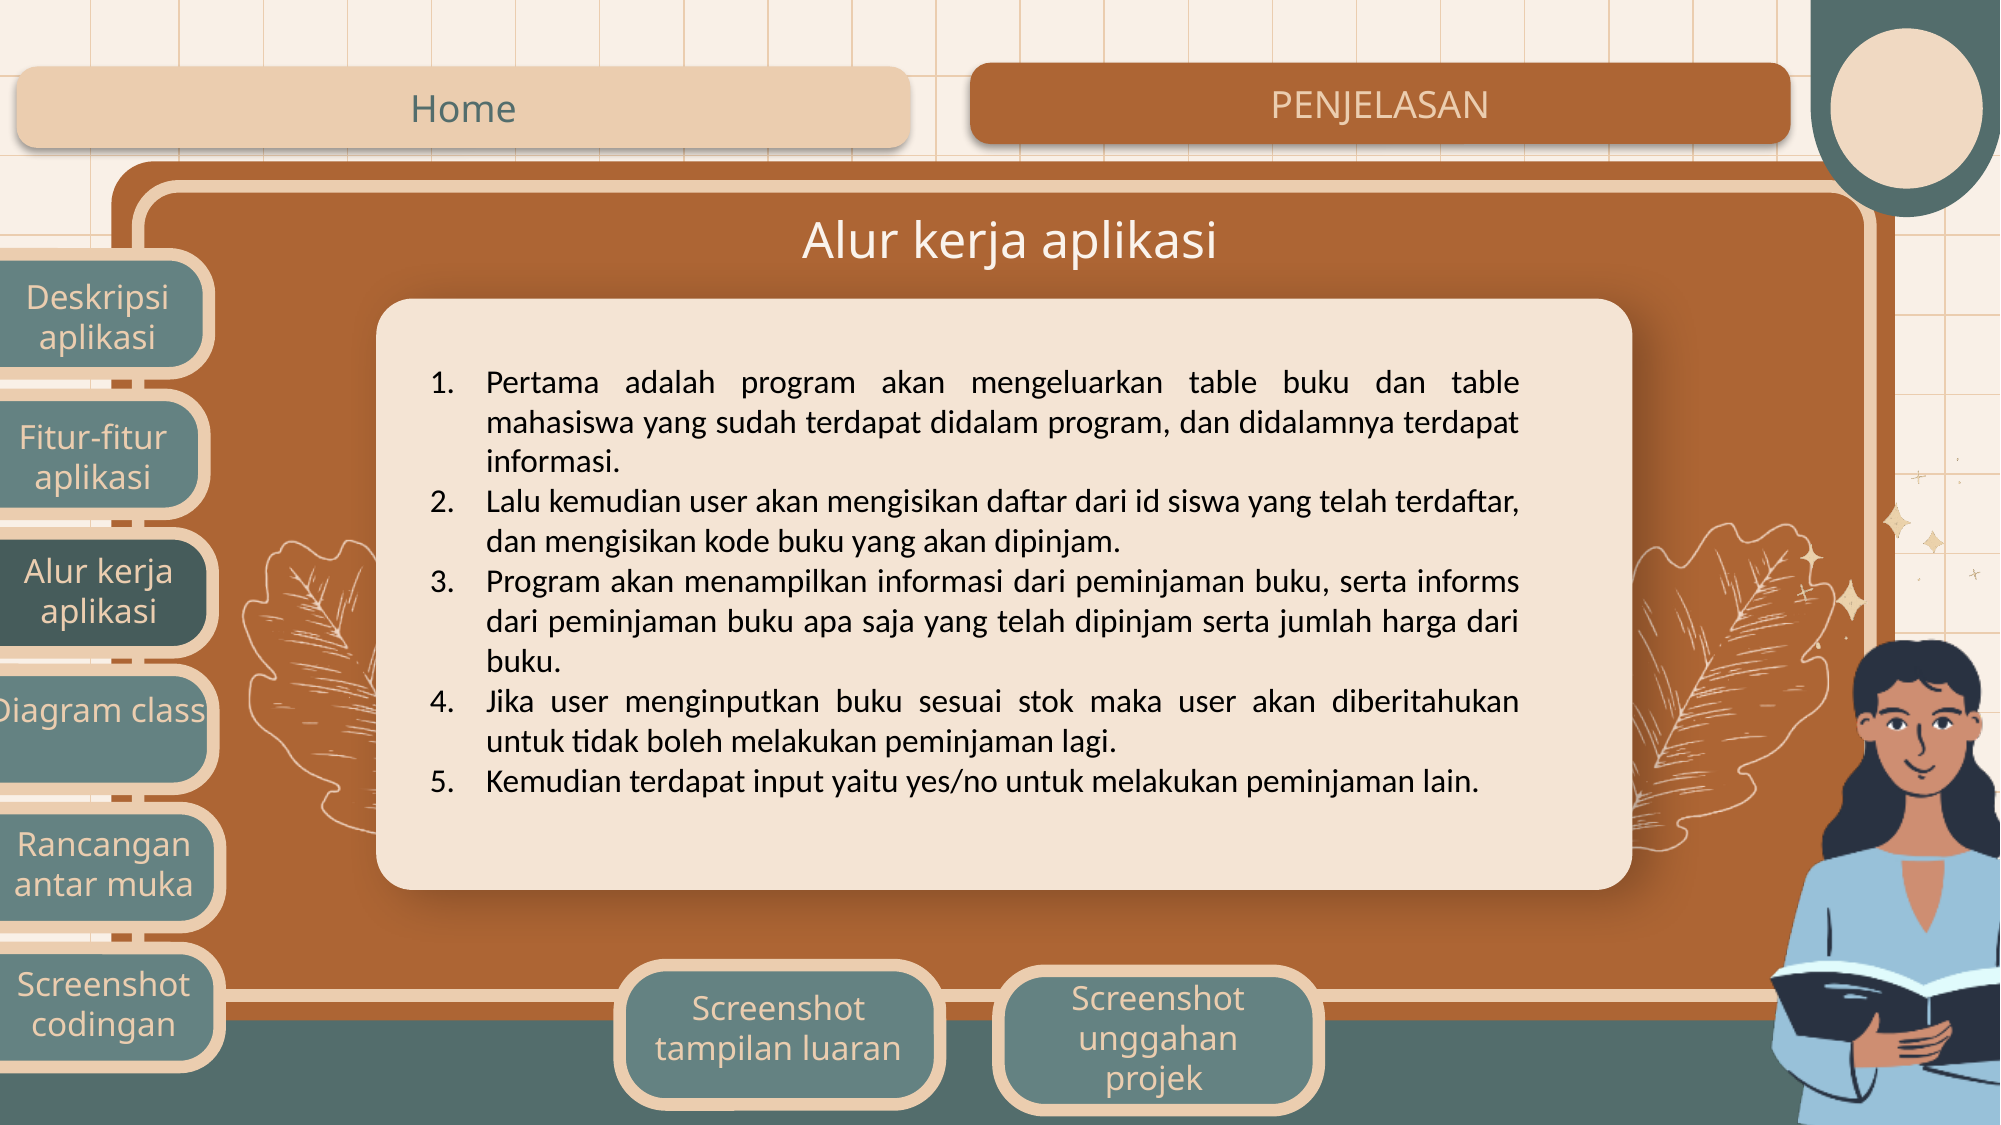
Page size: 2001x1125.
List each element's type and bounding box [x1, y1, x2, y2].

text_box [1810, 0, 2000, 218]
text_box [0, 0, 2000, 1125]
text_box [0, 254, 232, 374]
text_box [0, 533, 139, 653]
text_box [1904, 218, 2000, 275]
text_box [998, 969, 1319, 1111]
text_box [0, 947, 238, 1067]
picture [139, 510, 631, 876]
text_box [0, 669, 139, 789]
picture [1448, 450, 2000, 1125]
text_box [619, 964, 941, 1125]
text_box [0, 394, 227, 514]
text_box [0, 808, 239, 928]
